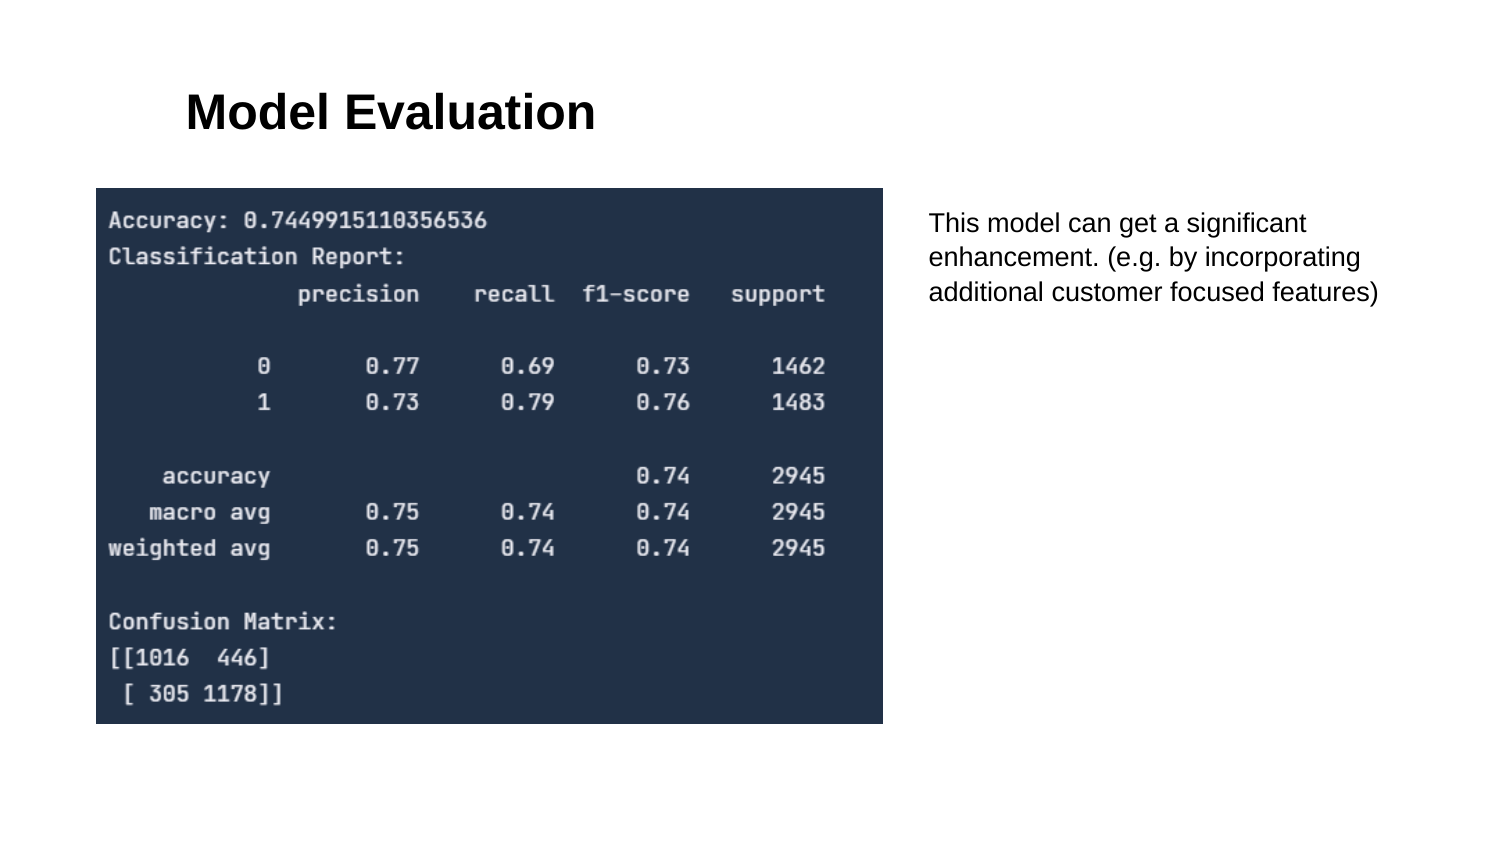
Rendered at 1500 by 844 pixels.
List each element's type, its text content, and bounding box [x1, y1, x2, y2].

picture [95, 187, 883, 724]
title Model Evaluation [170, 69, 883, 164]
list This model can get a significant enhancement. (e.g. by incorporating additional customer focused features) [885, 188, 1459, 392]
